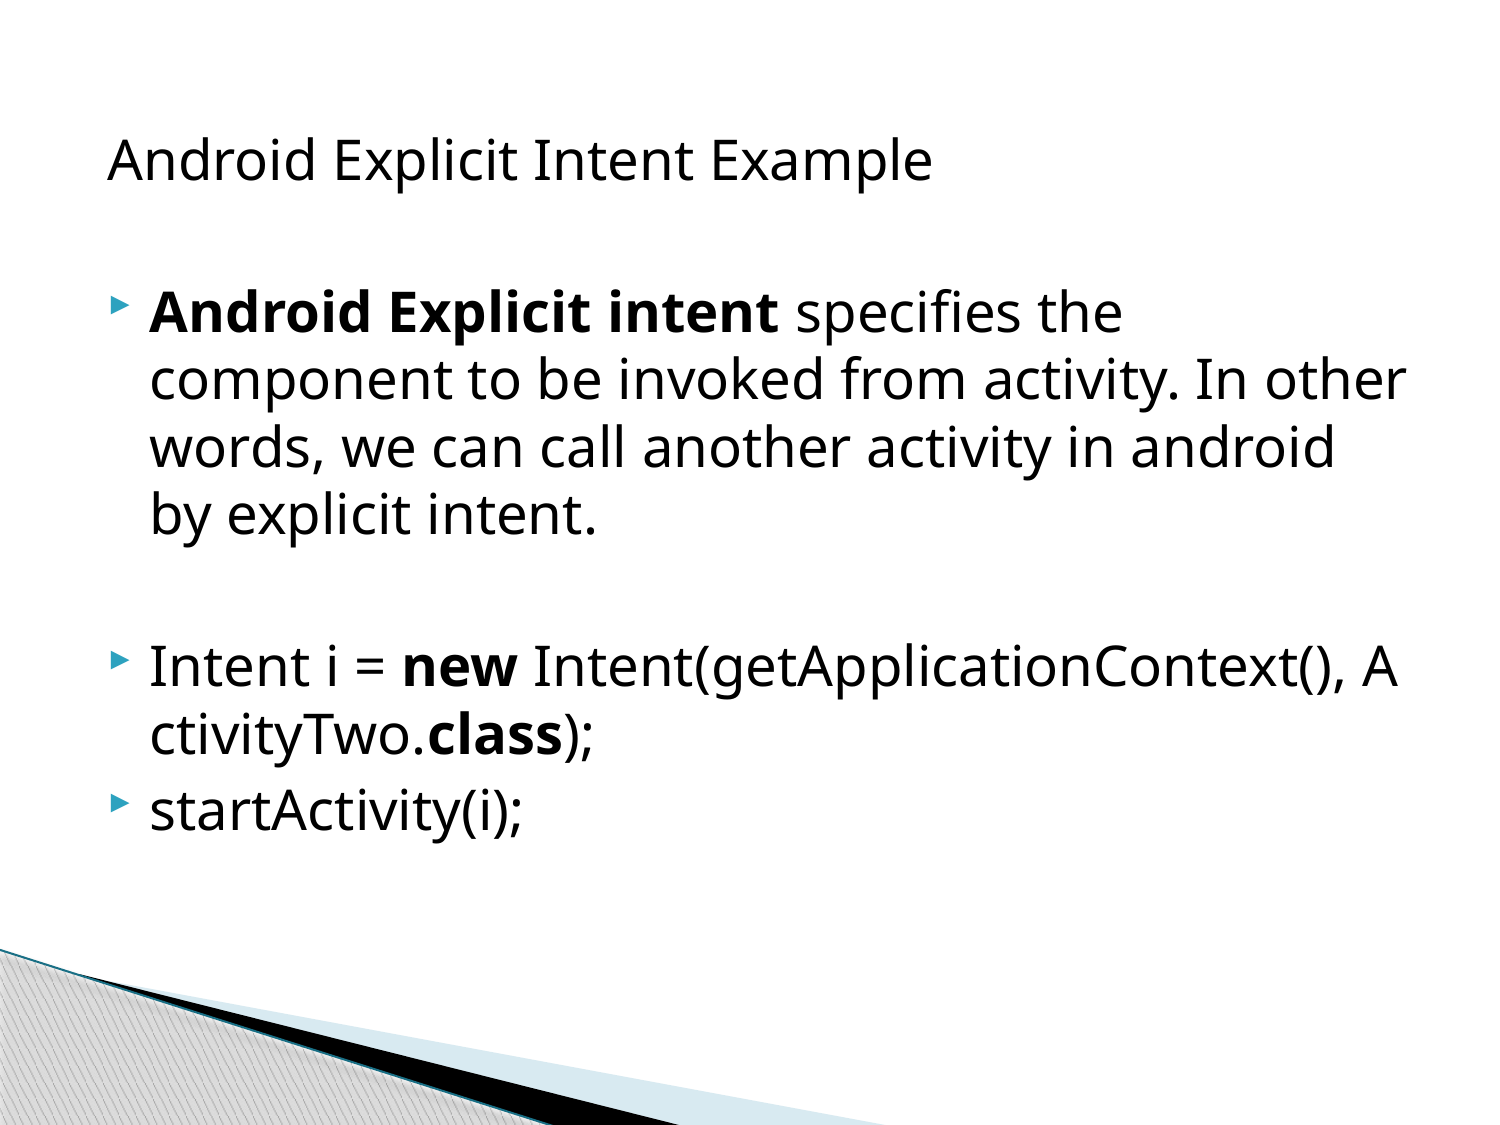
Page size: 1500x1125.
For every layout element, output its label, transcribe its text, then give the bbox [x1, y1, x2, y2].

list Android Explicit Intent Example Android Explicit intent specifies the component to be invoked from activity. In other words, we can call another activity in android by explicit intent. Intent i = new Intent(getApplicationContext(), ActivityTwo.class); startActivity(i); [75, 117, 1425, 986]
